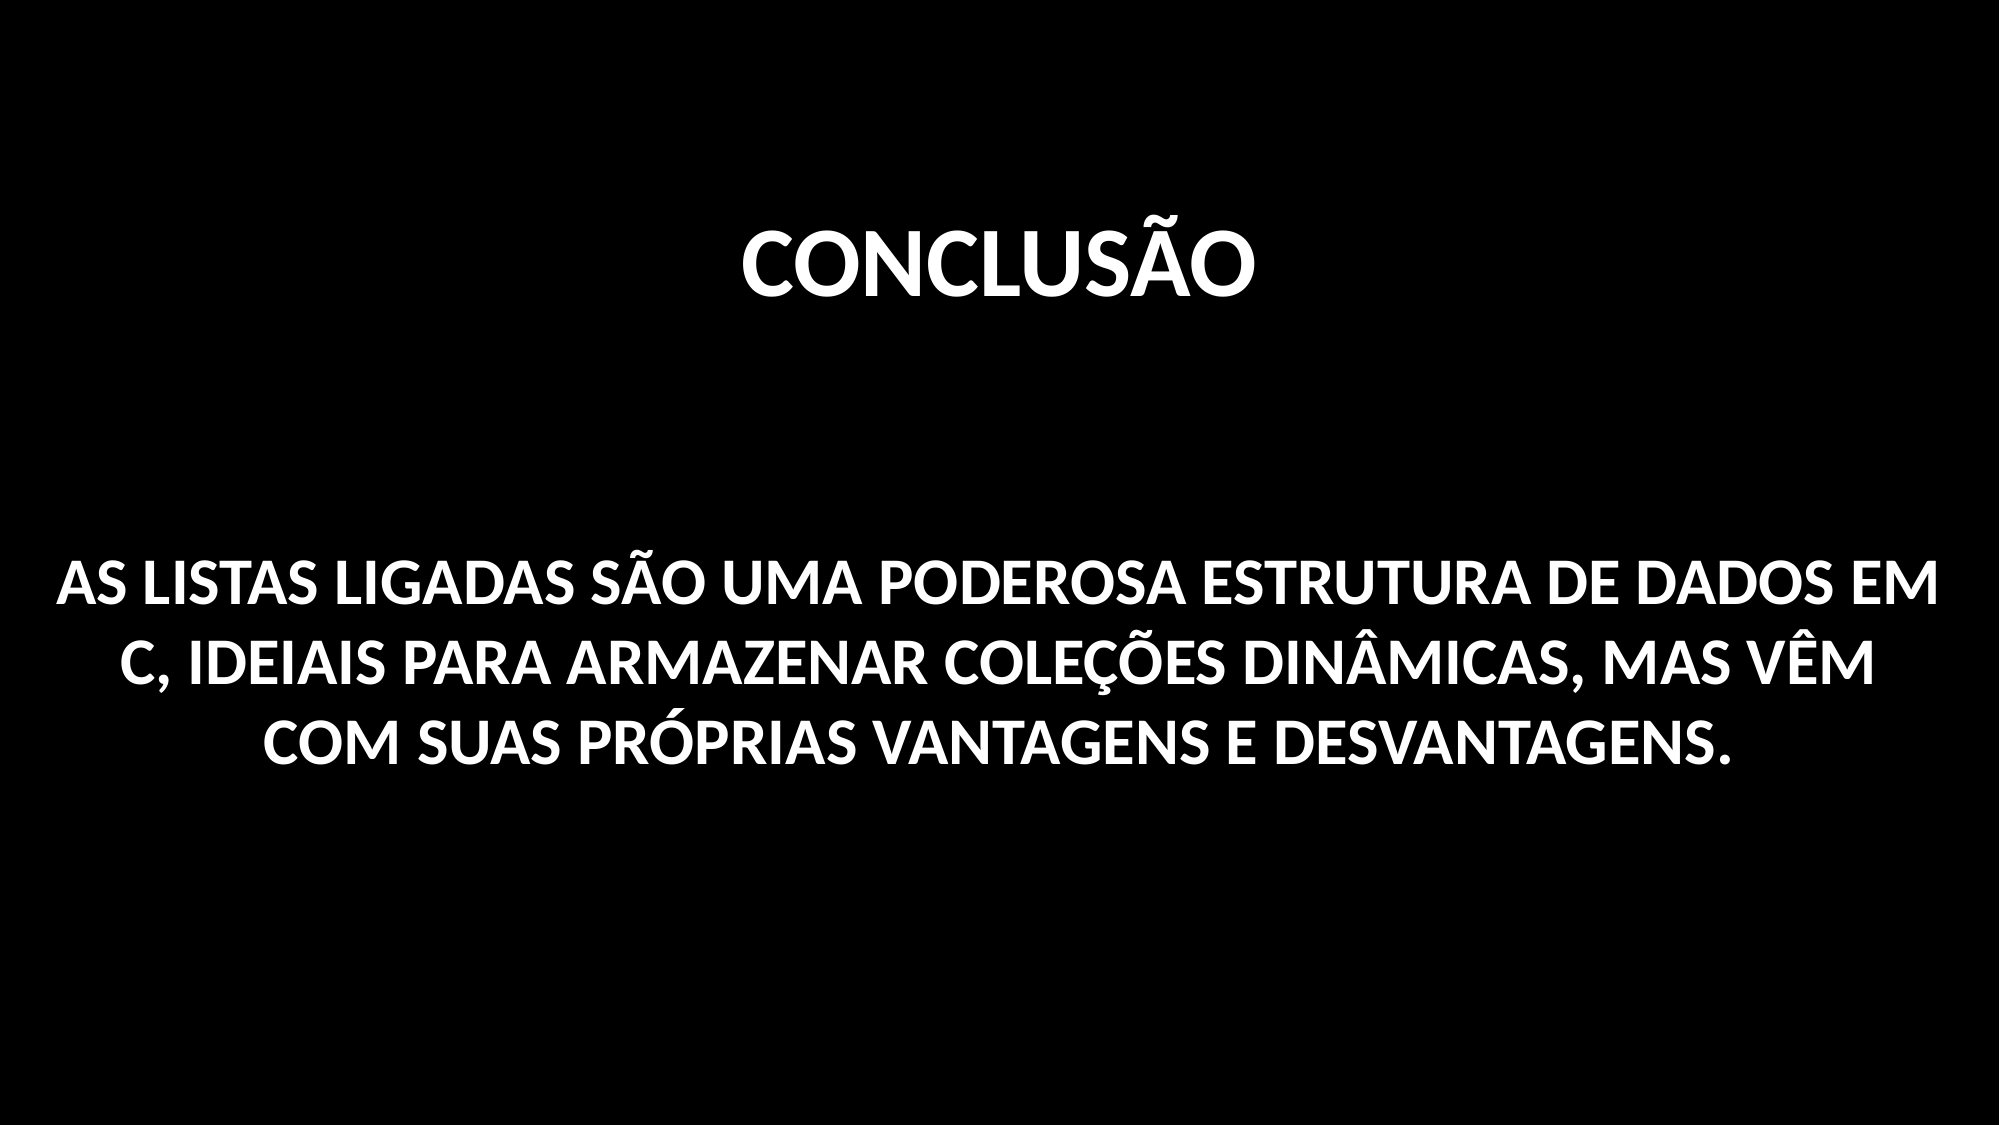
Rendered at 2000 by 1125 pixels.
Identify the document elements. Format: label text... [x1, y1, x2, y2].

title CONCLUSÃO [187, 99, 1812, 401]
list AS LISTAS LIGADAS SÃO UMA PODEROSA ESTRUTURA DE DADOS EM C, IDEIAIS PARA ARMAZENAR COLEÇÕES DINÂMICAS, MAS VÊM COM SUAS PRÓPRIAS VANTAGENS E DESVANTAGENS. [36, 401, 1963, 914]
